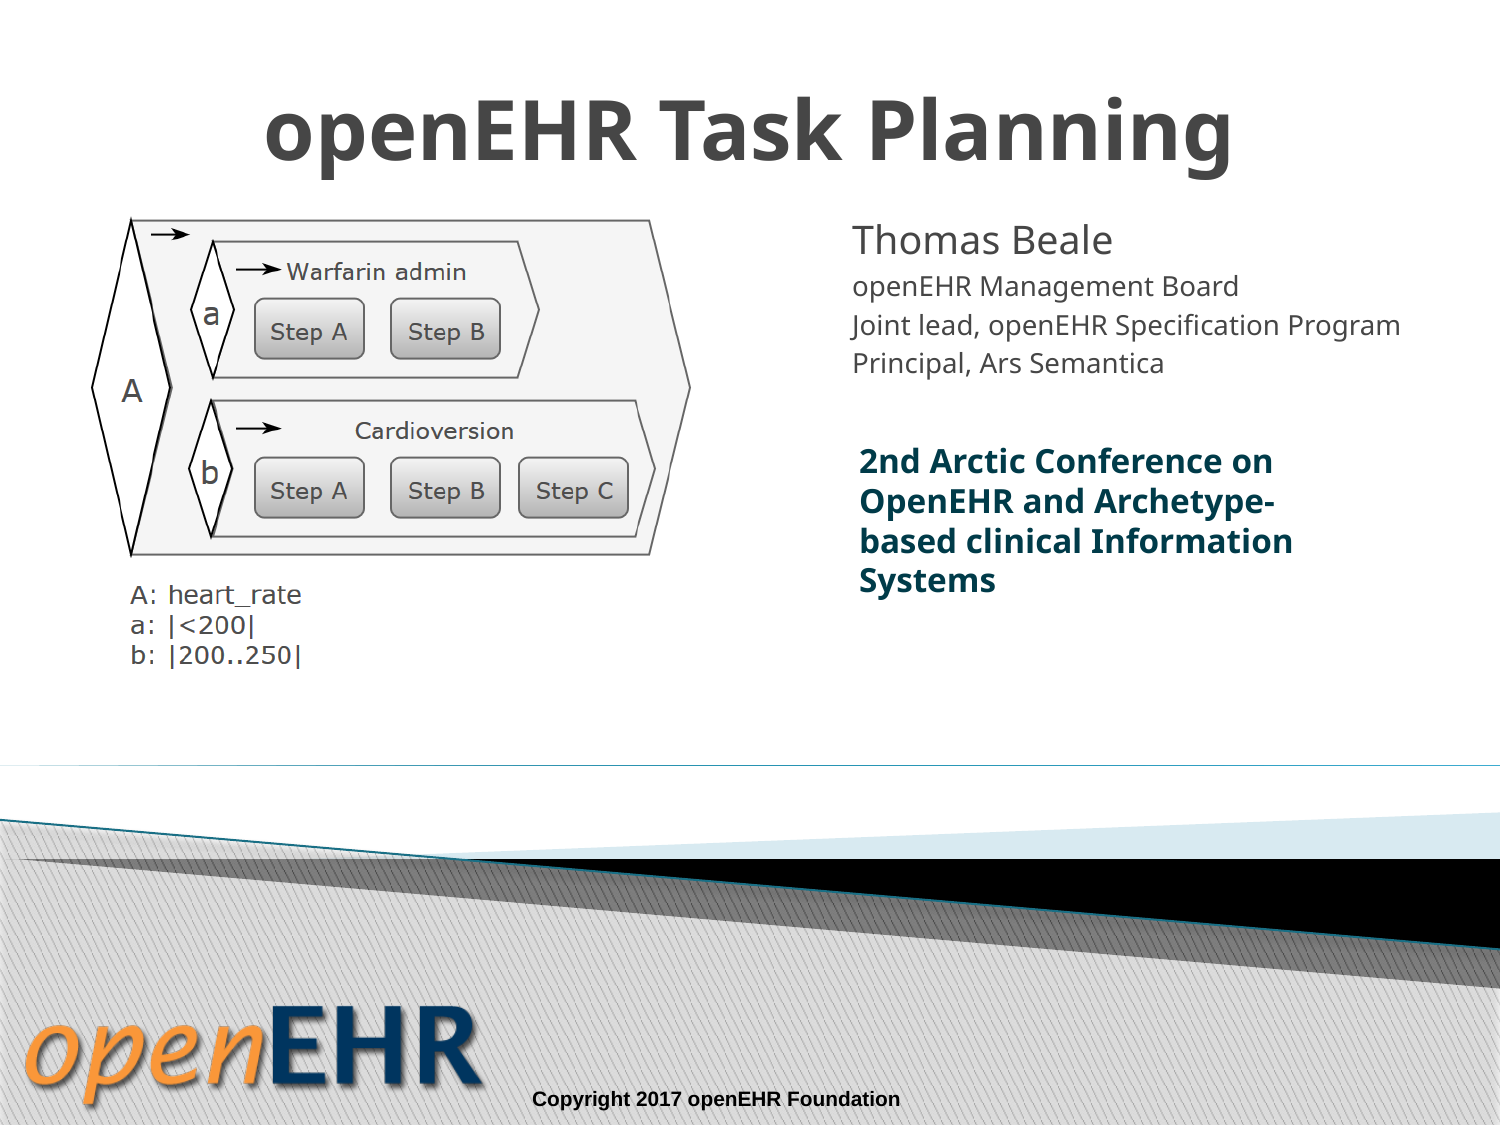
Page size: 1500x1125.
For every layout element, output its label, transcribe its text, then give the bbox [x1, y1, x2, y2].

picture [5, 859, 1500, 989]
text_box 2nd Arctic Conference on OpenEHR and Archetype-based clinical Information Systems [844, 432, 1388, 687]
picture [88, 207, 702, 685]
text_box openEHR Task Planning [64, 43, 1436, 185]
text_box Thomas Beale openEHR Management Board Joint lead, openEHR Specification Program Principal, Ars Semantica [844, 208, 1436, 392]
picture [0, 969, 528, 1125]
text_box Copyright 2017 openEHR Foundation [532, 1058, 916, 1119]
